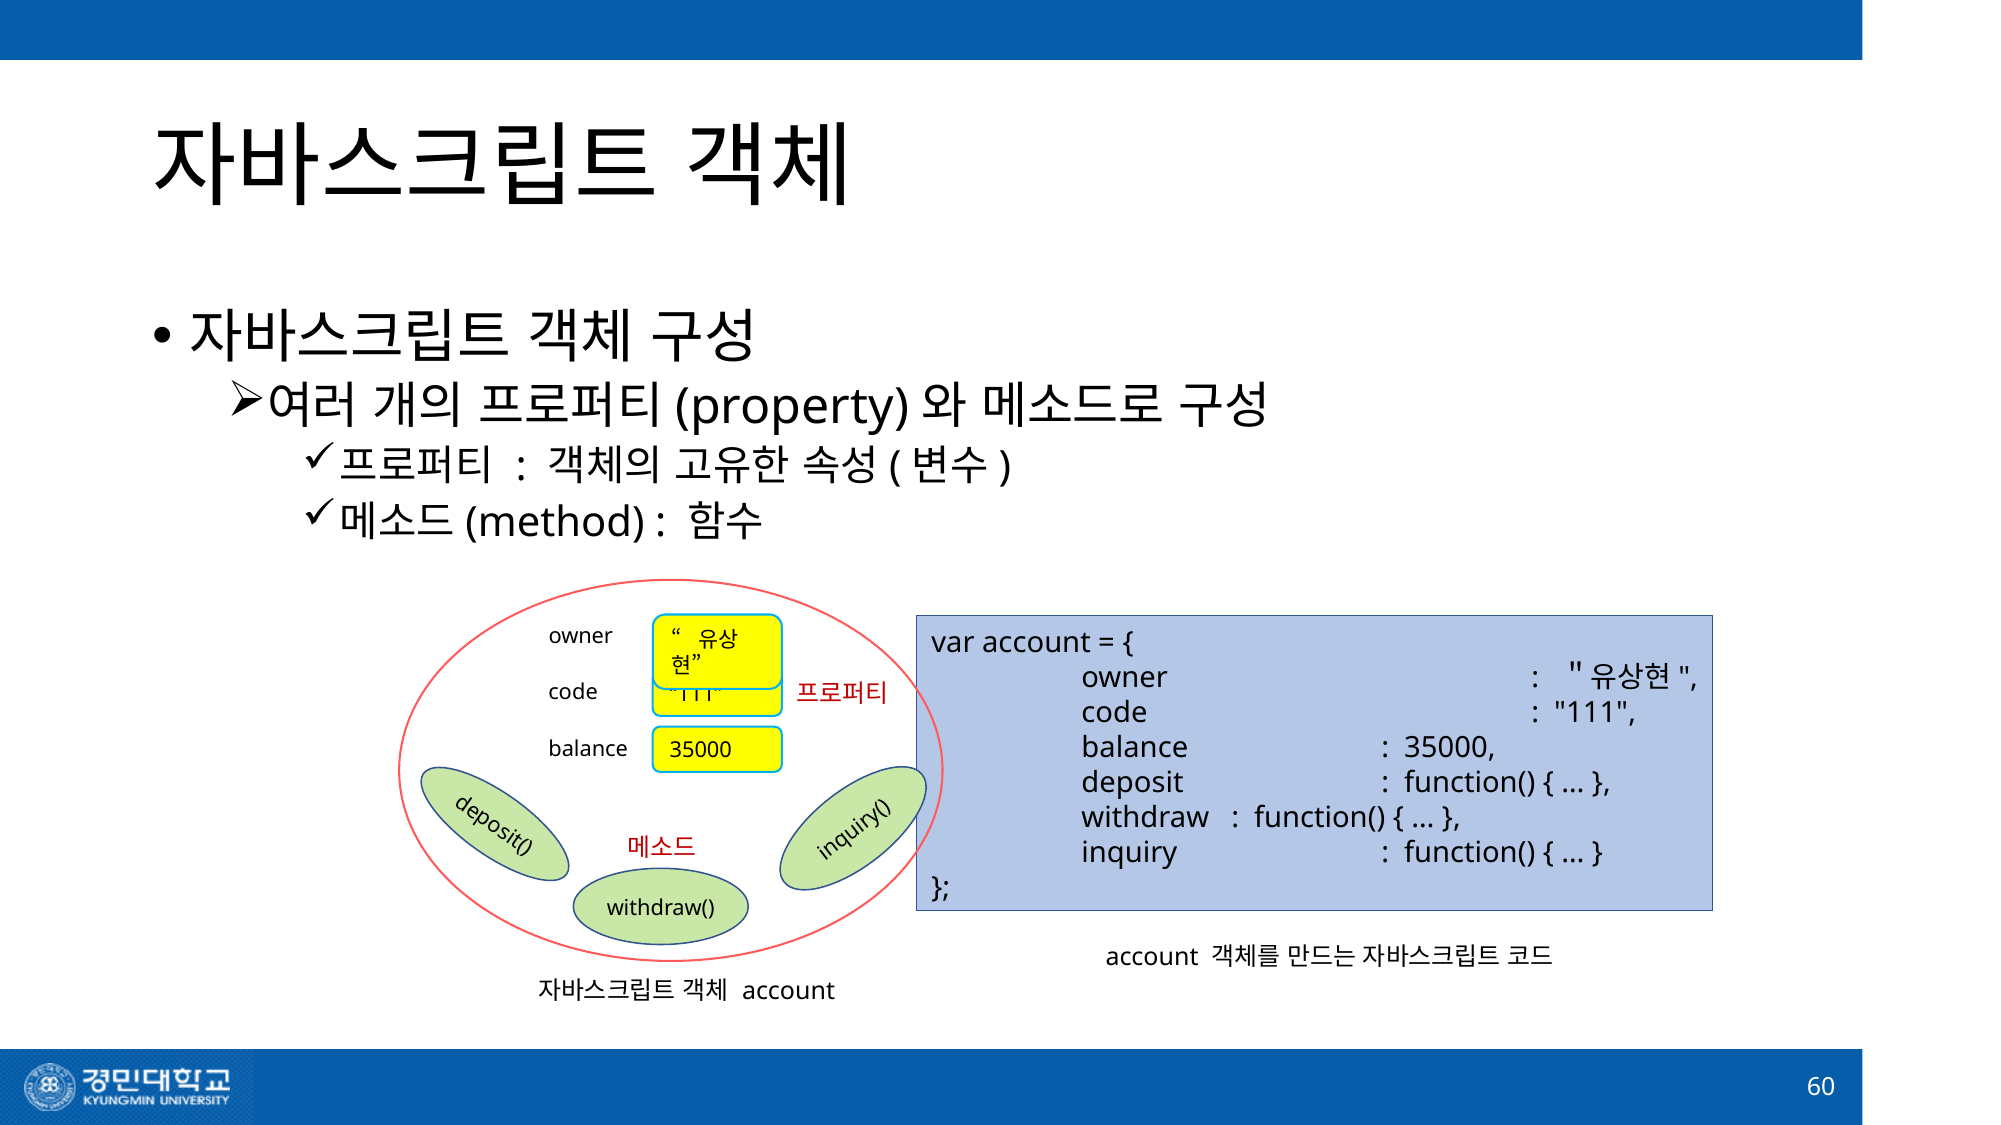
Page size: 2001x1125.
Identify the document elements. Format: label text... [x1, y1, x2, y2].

text_box code [531, 668, 654, 714]
text_box 메소드 [612, 823, 712, 869]
slide_number 60 [1758, 1057, 1851, 1117]
text_box var account = { owner : ＂유상현", code : "111", balance : 35000, deposit : function() { … }, withdraw : function() { … }, inquiry : function() { … } }; [916, 615, 1713, 911]
text_box inquiry() [779, 765, 928, 891]
text_box 자바스크립트 객체 account [523, 966, 851, 1012]
text_box balance [531, 724, 658, 771]
text_box 35000 [652, 726, 782, 772]
text_box “111” [652, 679, 782, 716]
text_box “유상현” [652, 614, 782, 689]
text_box owner [531, 612, 633, 658]
text_box account 객체를 만드는 자바스크립트 코드 [1090, 933, 1570, 978]
list 자바스크립트 객체 구성 여러 개의 프로퍼티(property)와 메소드로 구성 프로퍼티 : 객체의 고유한 속성(변수) 메소드(method) : 함수 [137, 299, 1863, 1014]
text_box [398, 578, 944, 962]
title 자바스크립트 객체 [137, 59, 1863, 278]
picture [0, 1049, 253, 1125]
text_box 프로퍼티 [781, 670, 904, 716]
